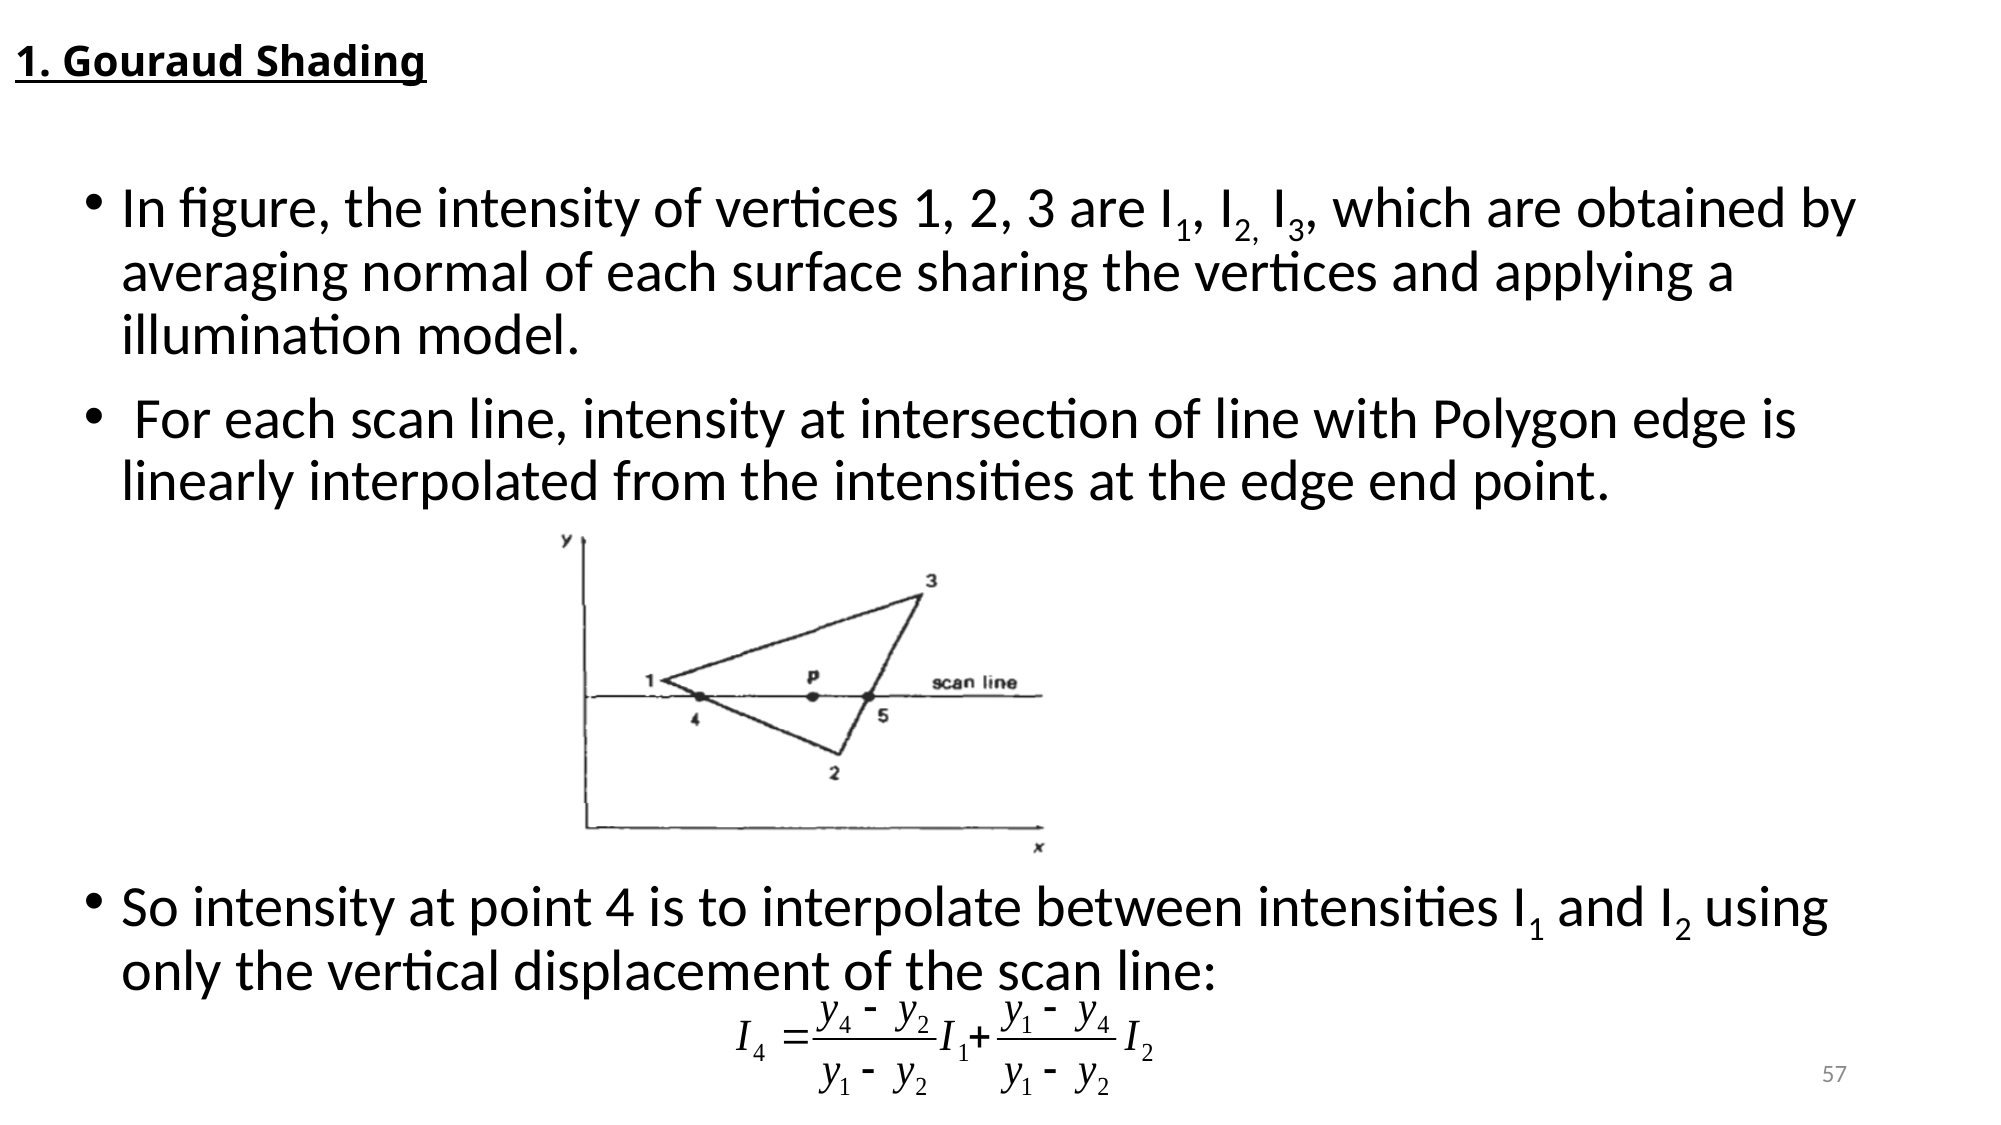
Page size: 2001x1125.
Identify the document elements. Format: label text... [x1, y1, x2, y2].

list In figure, the intensity of vertices 1, 2, 3 are I1, I2, I3, which are obtained by averaging normal of each surface sharing the vertices and applying a illumination model. For each scan line, intensity at intersection of line with Polygon edge is linearly interpolated from the intensities at the edge end point. So intensity at point 4 is to interpolate between intensities I1 and I2 using only the vertical displacement of the scan line: [68, 162, 1888, 1103]
title 1. Gouraud Shading [0, 0, 1689, 145]
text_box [728, 979, 1162, 1106]
slide_number 57 [1412, 1042, 1863, 1103]
picture [552, 514, 1057, 866]
